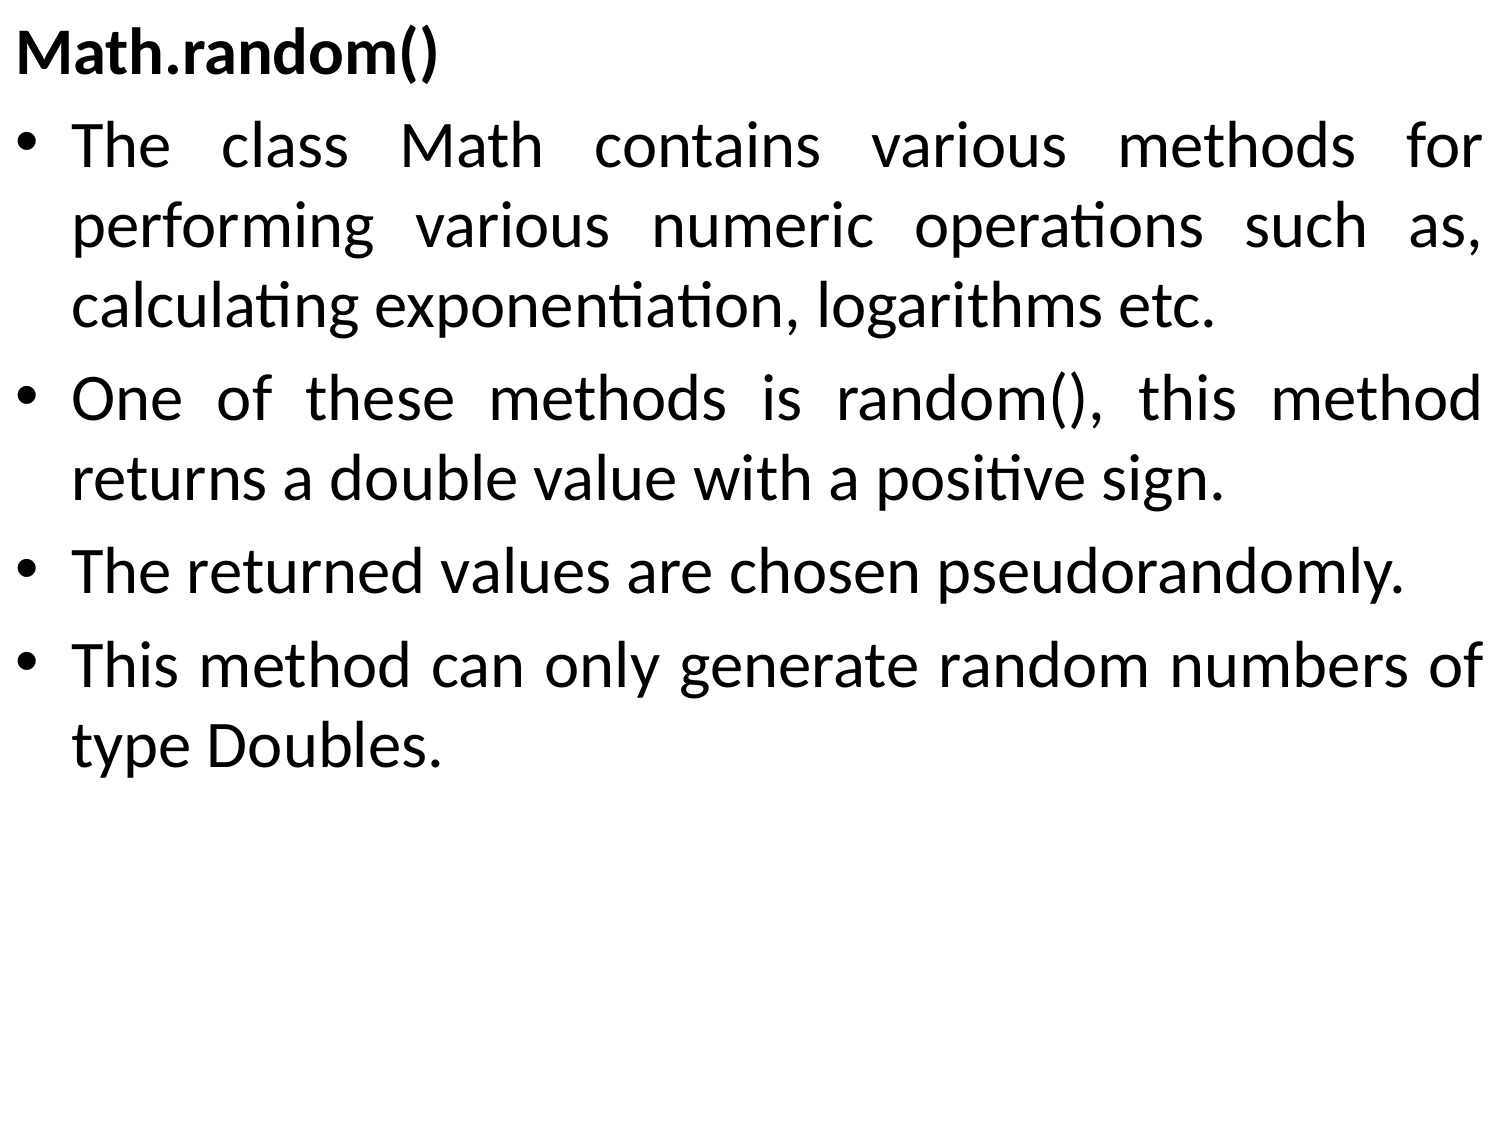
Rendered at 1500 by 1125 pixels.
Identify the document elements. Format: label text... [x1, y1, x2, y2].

list Math.random() The class Math contains various methods for performing various numeric operations such as, calculating exponentiation, logarithms etc. One of these methods is random(), this method returns a double value with a positive sign. The returned values are chosen pseudorandomly. This method can only generate random numbers of type Doubles. [0, 0, 1500, 1125]
